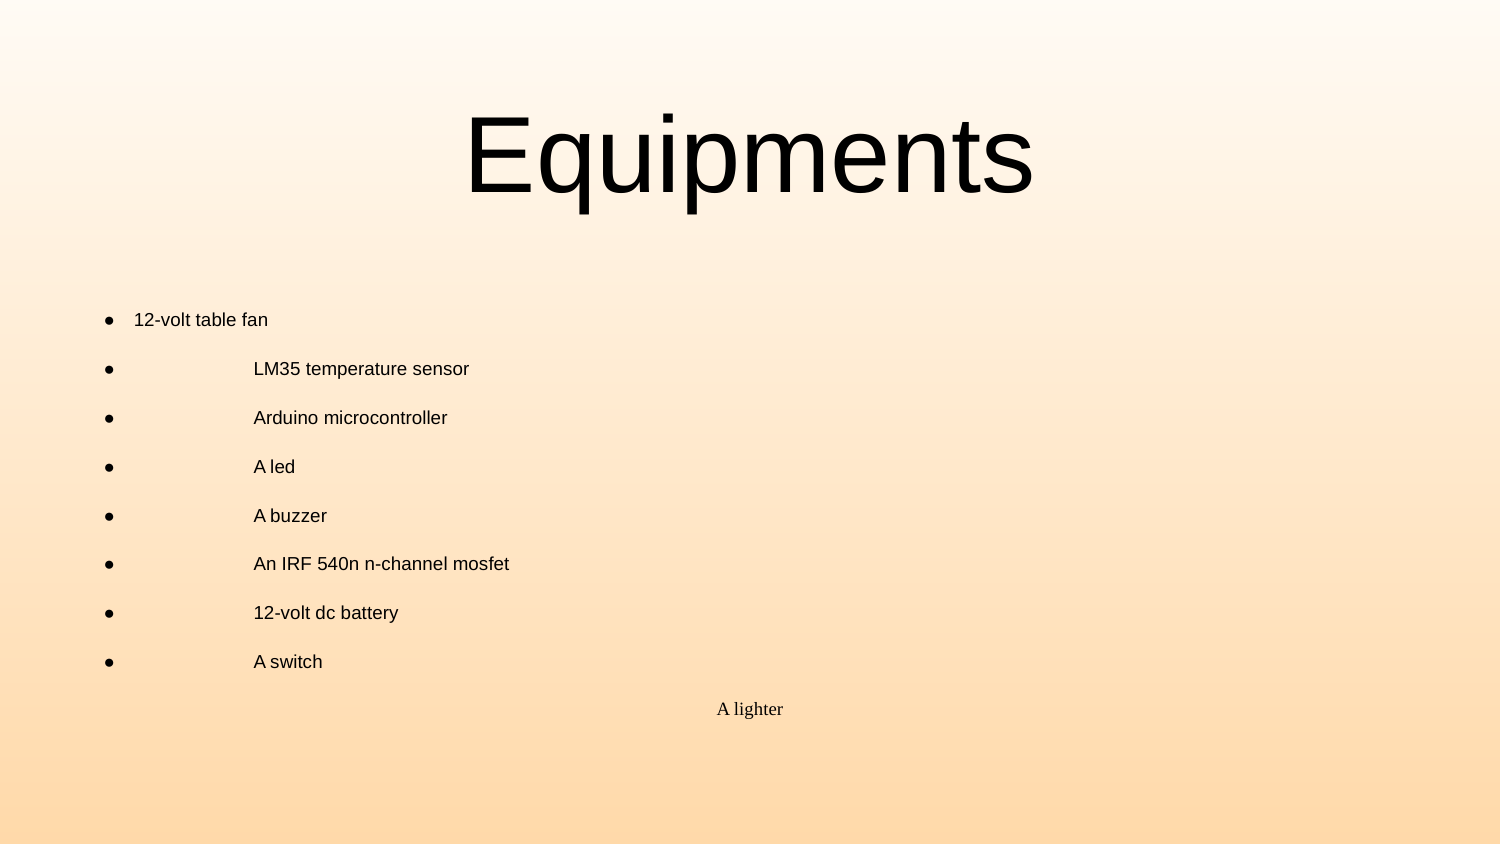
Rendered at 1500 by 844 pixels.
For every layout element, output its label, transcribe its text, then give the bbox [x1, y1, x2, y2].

text_box [0, 480, 910, 622]
title Equipments [51, 122, 1449, 230]
subtitle ● 12-volt table fan ● LM35 temperature sensor ● Arduino microcontroller ● A led ● A buzzer ● An IRF 540n n-channel mosfet ● 12-volt dc battery ● A switch A lighter [51, 291, 1449, 744]
